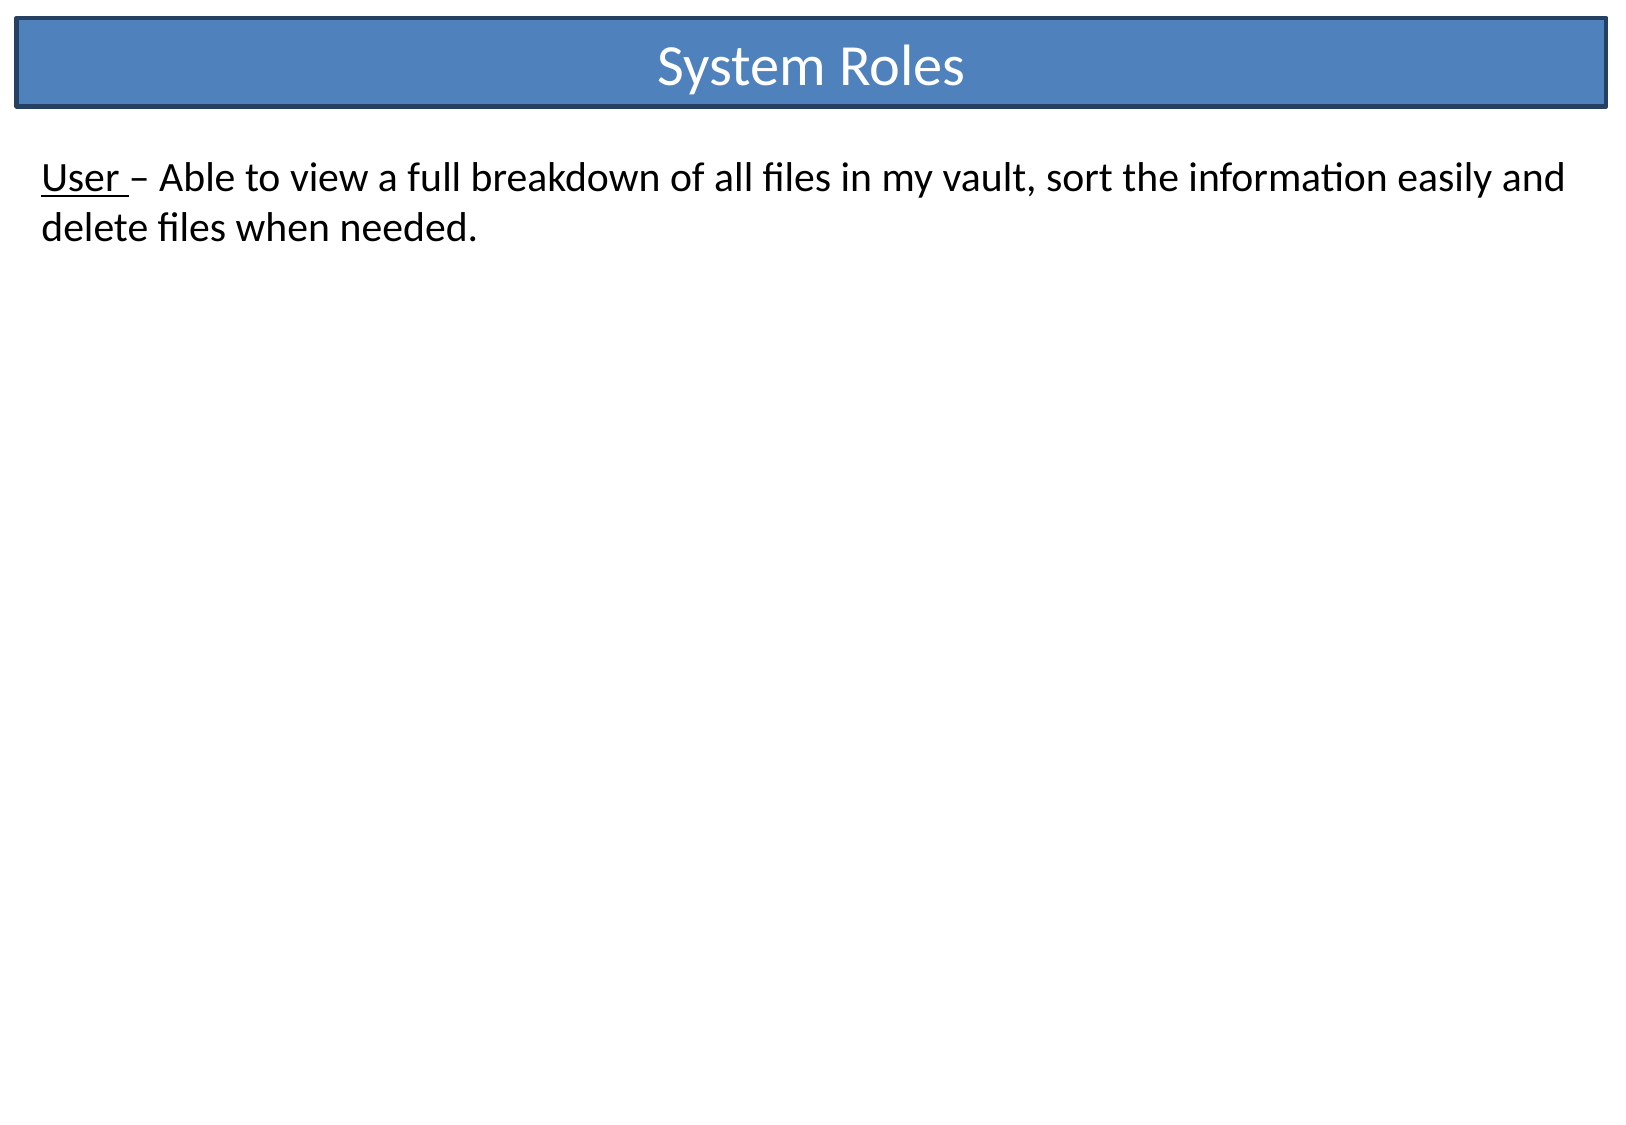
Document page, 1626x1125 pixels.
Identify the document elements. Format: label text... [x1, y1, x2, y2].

list User – Able to view a full breakdown of all files in my vault, sort the information easily and delete files when needed. [26, 142, 1599, 1005]
text_box System Roles [14, 16, 1608, 109]
